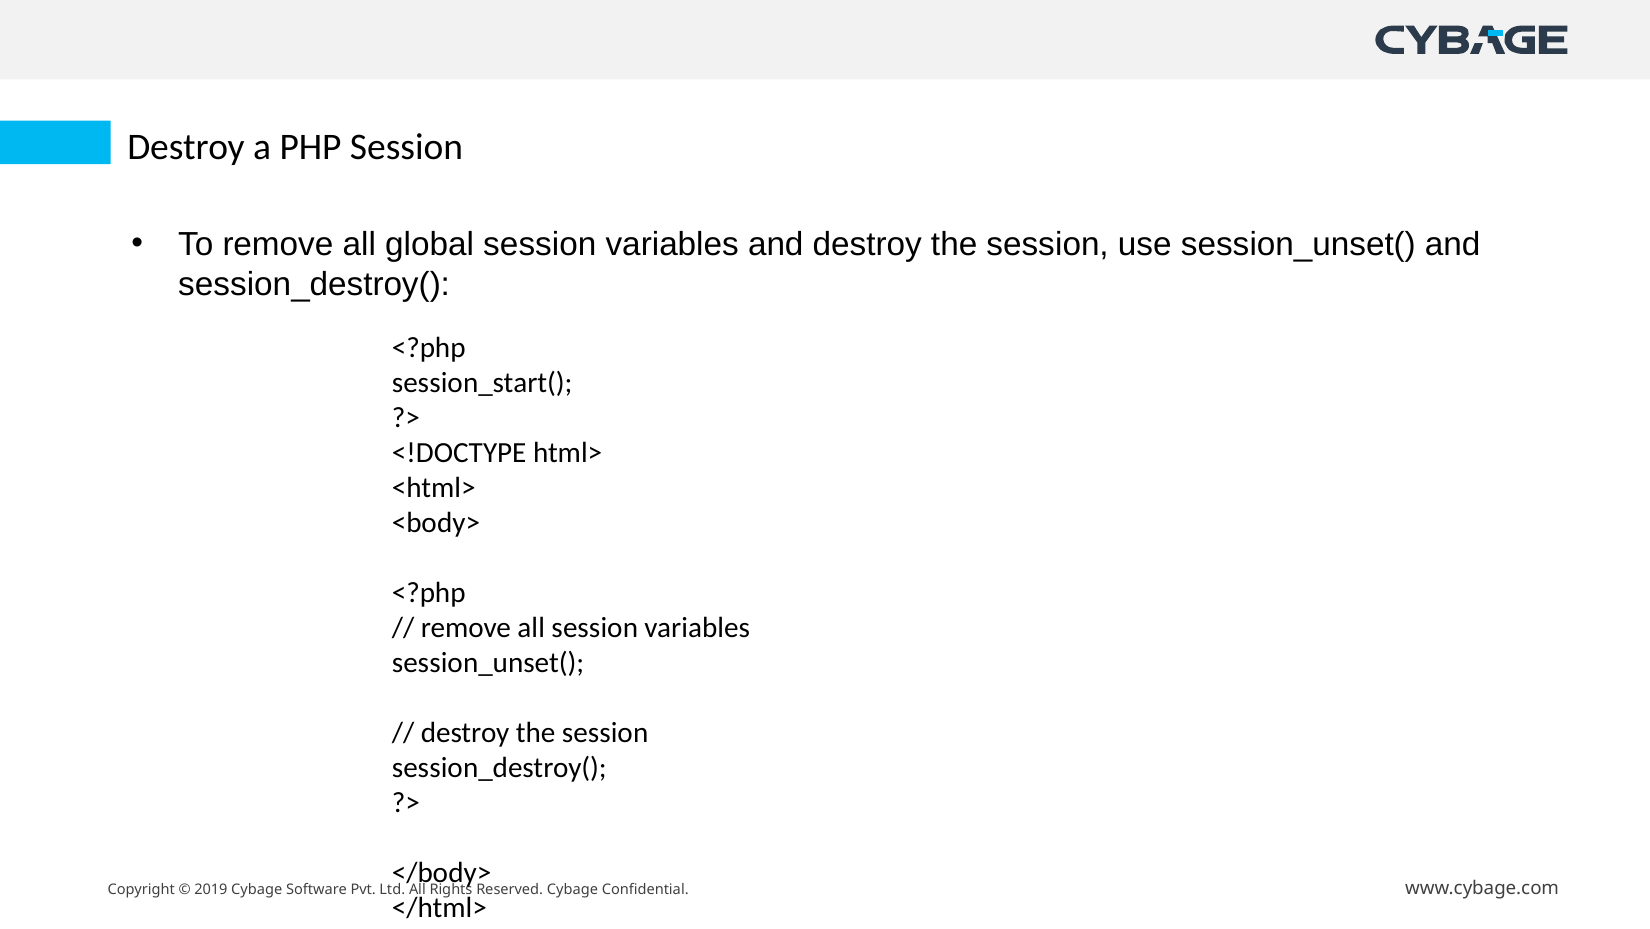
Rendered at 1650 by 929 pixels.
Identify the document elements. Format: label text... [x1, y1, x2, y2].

text_box Destroy a PHP Session [110, 114, 1188, 190]
text_box To remove all global session variables and destroy the session, use session_unset() and session_destroy(): [114, 214, 1515, 802]
text_box [0, 118, 110, 166]
text_box <?php session_start(); ?> <!DOCTYPE html> <html> <body> <?php // remove all session variables session_unset(); // destroy the session session_destroy(); ?> </body> </html> [377, 321, 766, 929]
